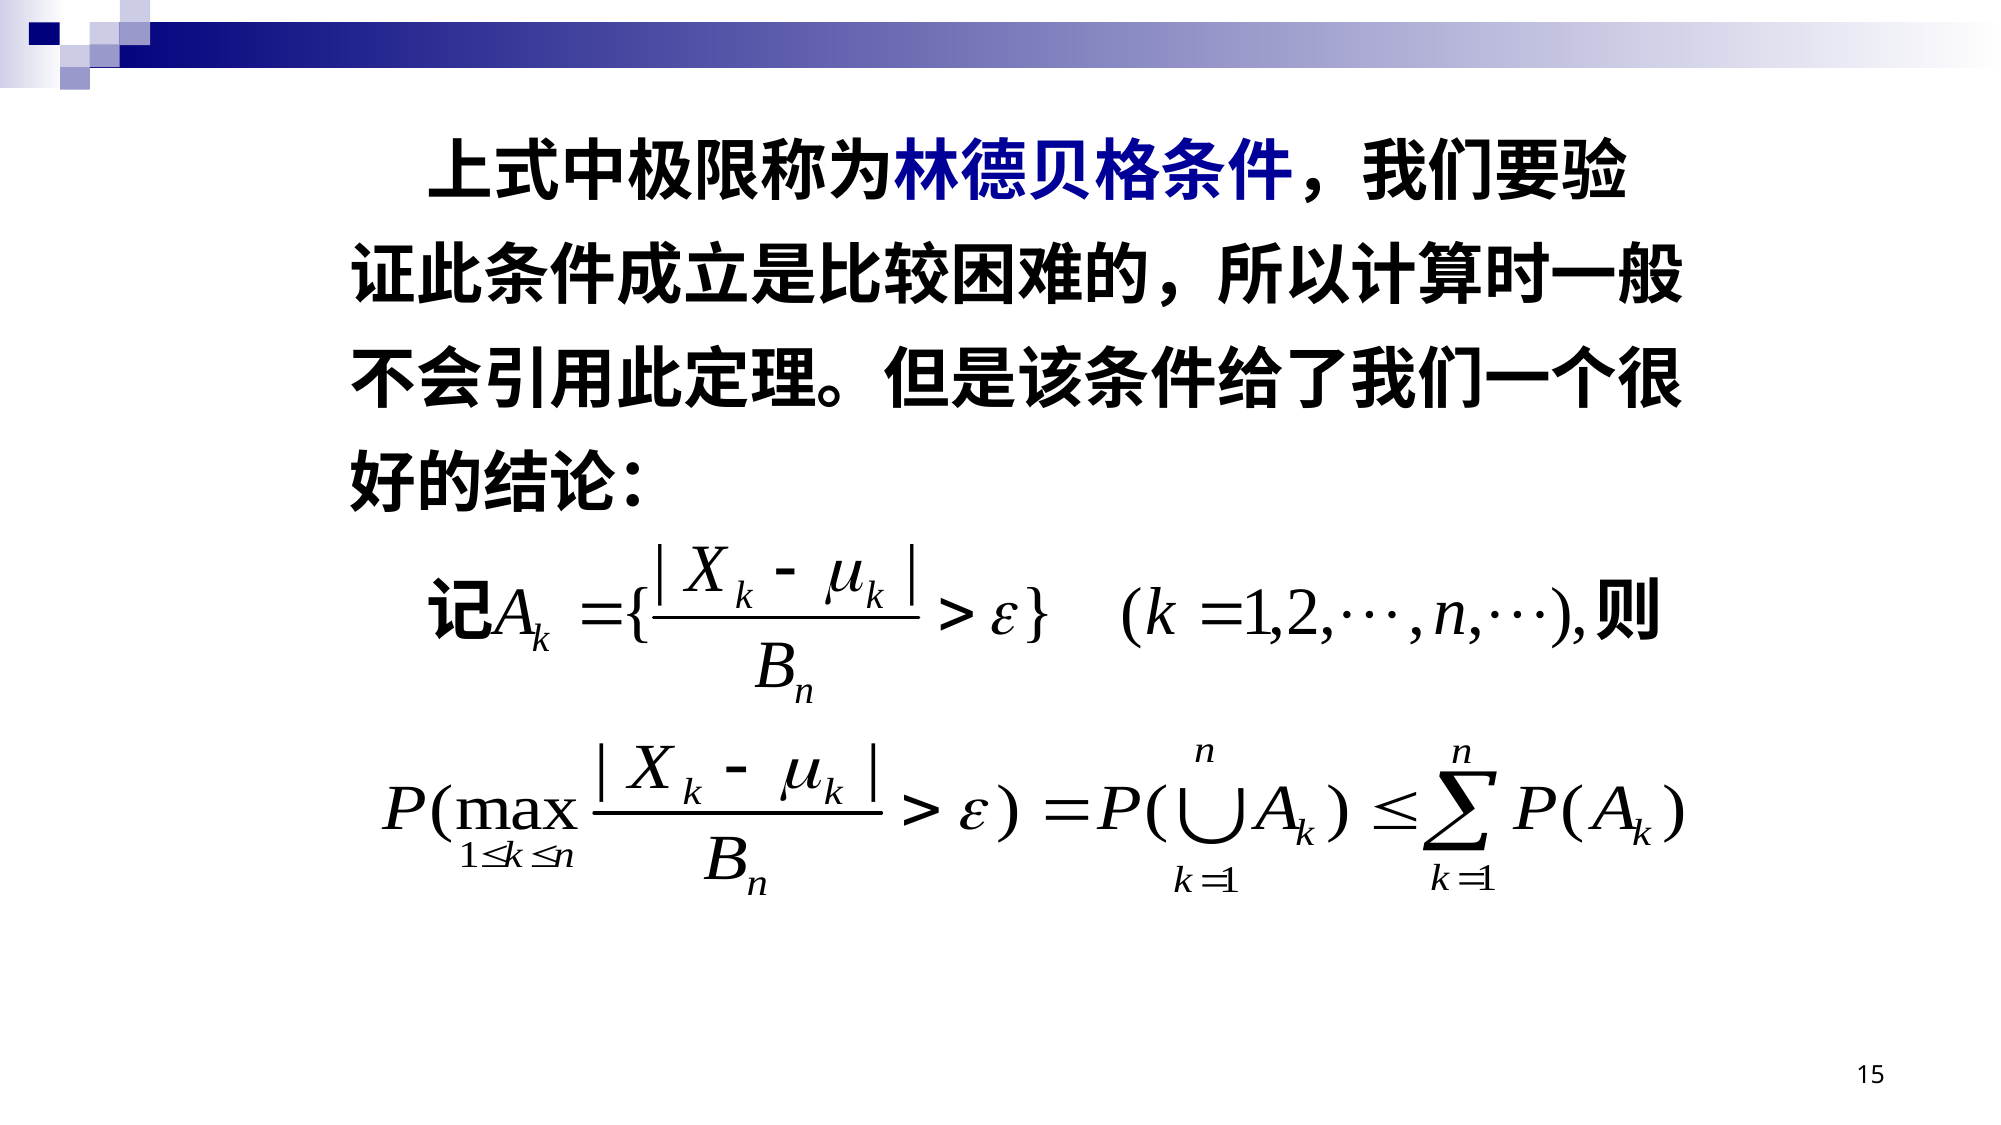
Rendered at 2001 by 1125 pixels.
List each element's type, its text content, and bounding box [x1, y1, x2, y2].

slide_number 15 [1433, 1025, 1900, 1100]
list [368, 721, 1699, 910]
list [417, 526, 1676, 719]
text_box 上式中极限称为林德贝格条件，我们要验证此条件成立是比较困难的，所以计算时一般不会引用此定理。但是该条件给了我们一个很好的结论： [336, 97, 1704, 527]
